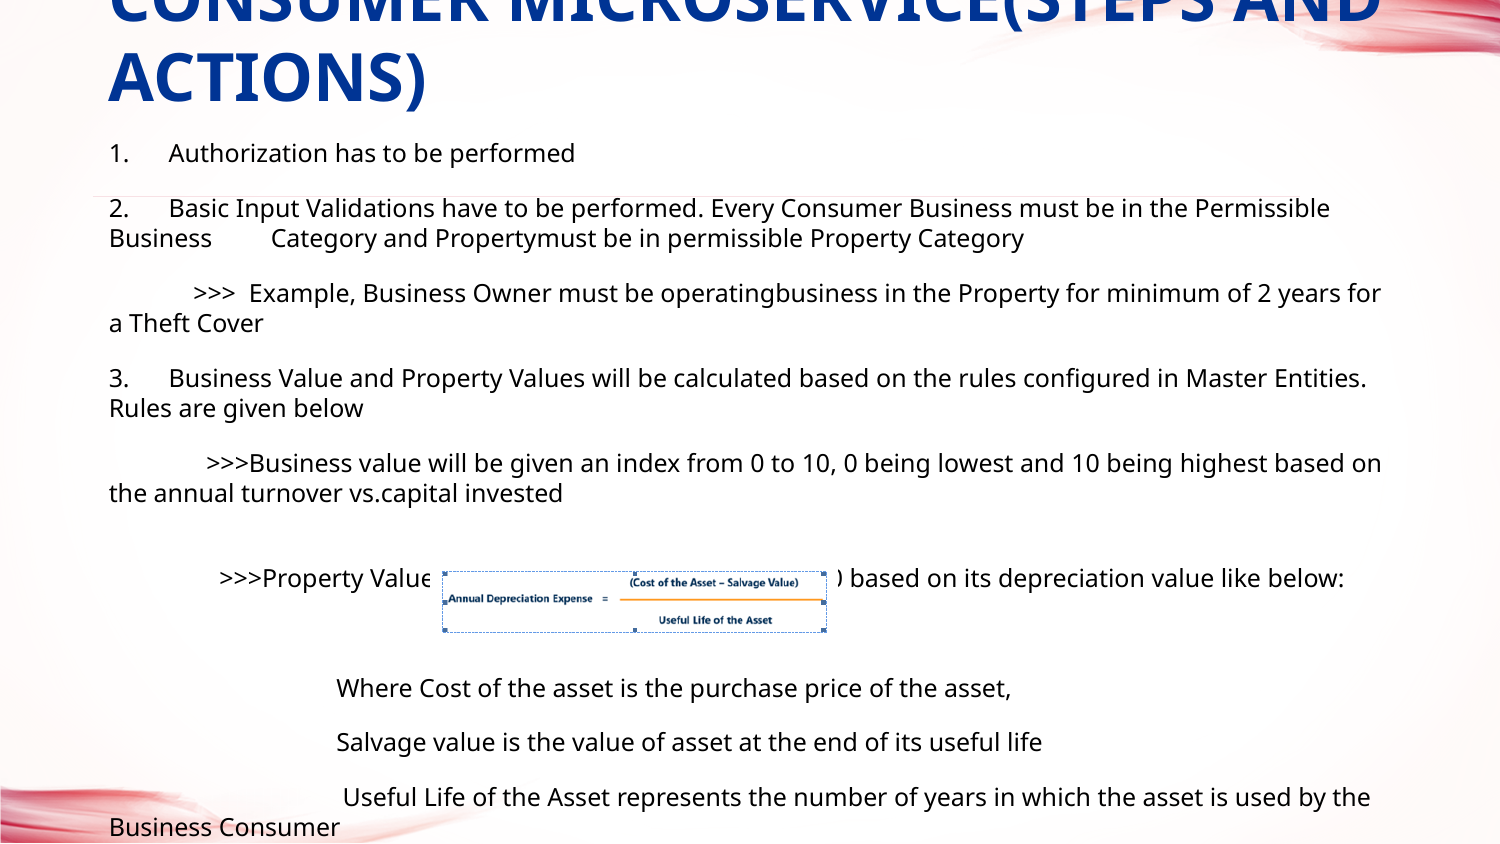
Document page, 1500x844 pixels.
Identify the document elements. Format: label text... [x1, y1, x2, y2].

title consumer microservice(steps and actions) [93, 26, 1407, 123]
picture [0, 0, 1500, 844]
list 1. Authorization has to be performed 2. Basic Input Validations have to be performed. Every Consumer Business must be in the Permissible Business Category and Propertymust be in permissible Property Category >>> Example, Business Owner must be operatingbusiness in the Property for minimum of 2 years for a Theft Cover 3. Business Value and Property Values will be calculated based on the rules configured in Master Entities. Rules are given below >>>Business value will be given an index from 0 to 10, 0 being lowest and 10 being highest based on the annual turnover vs.capital invested >>>Property Value will be given an index from 0 to 10 based on its depreciation value like below: Where Cost of the asset is the purchase price of the asset, Salvage value is the value of asset at the end of its useful life Useful Life of the Asset represents the number of years in which the asset is used by the Business Consumer [93, 123, 1407, 822]
picture [430, 565, 838, 639]
